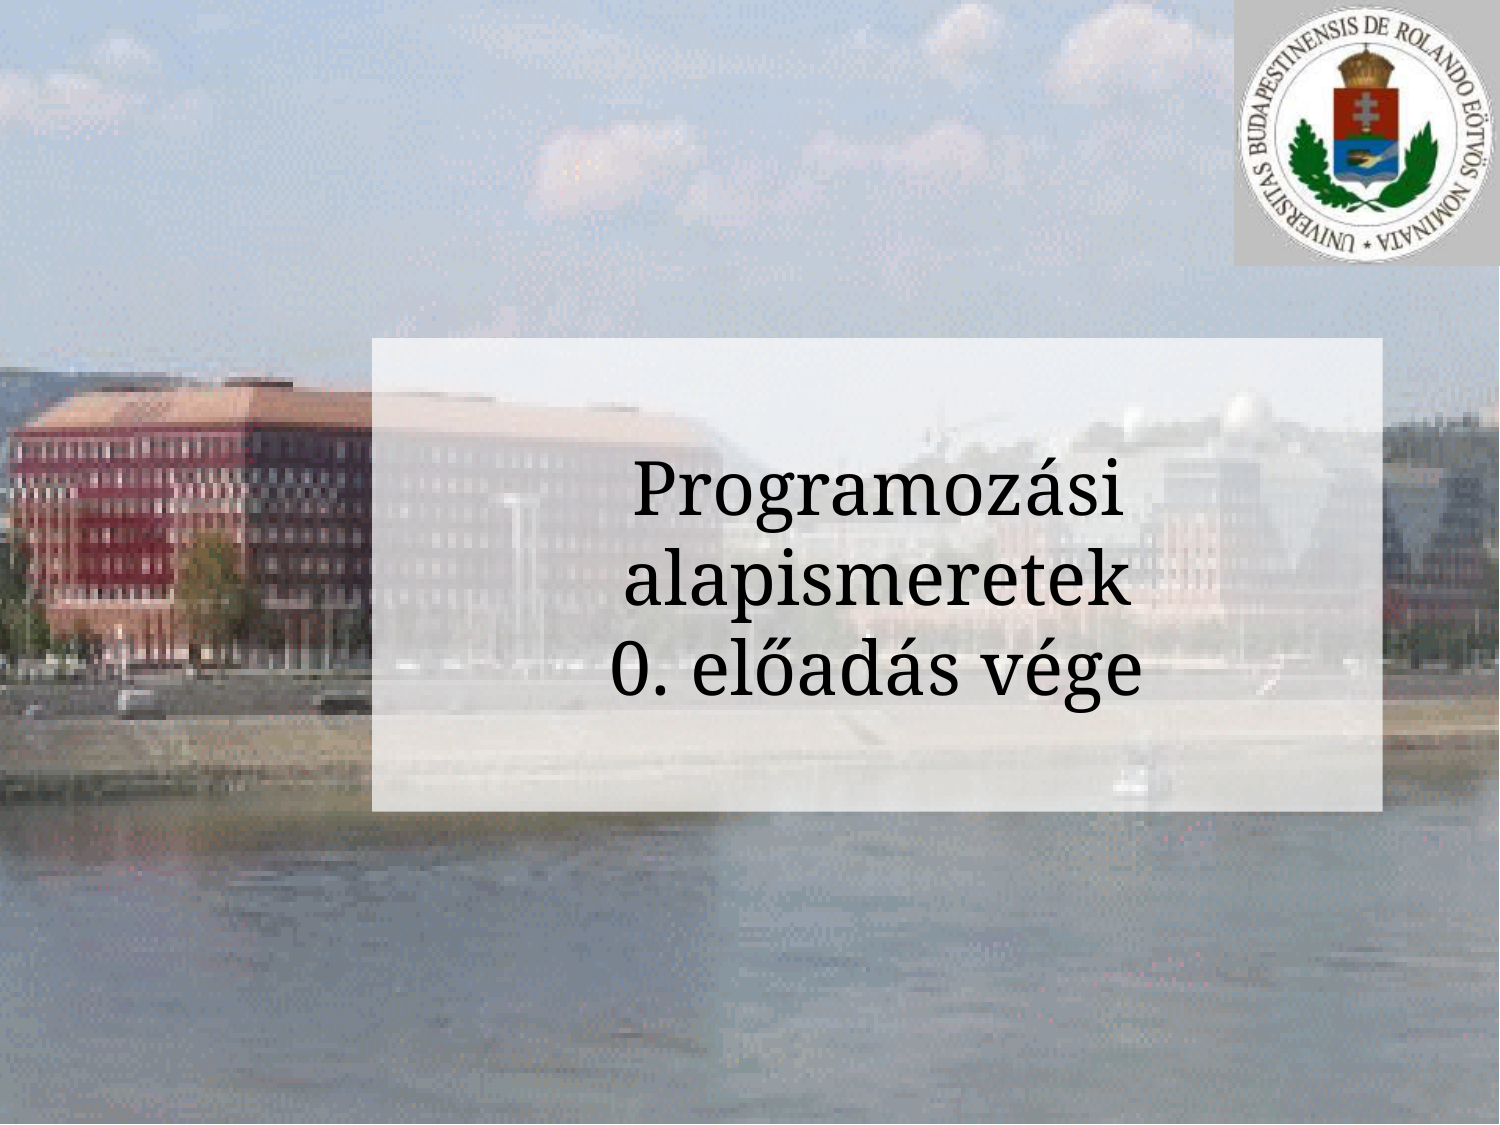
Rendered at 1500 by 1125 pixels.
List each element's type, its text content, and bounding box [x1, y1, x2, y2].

picture [0, 0, 1500, 1124]
text_box Programozási alapismeretek 0. előadás vége [372, 338, 1383, 812]
